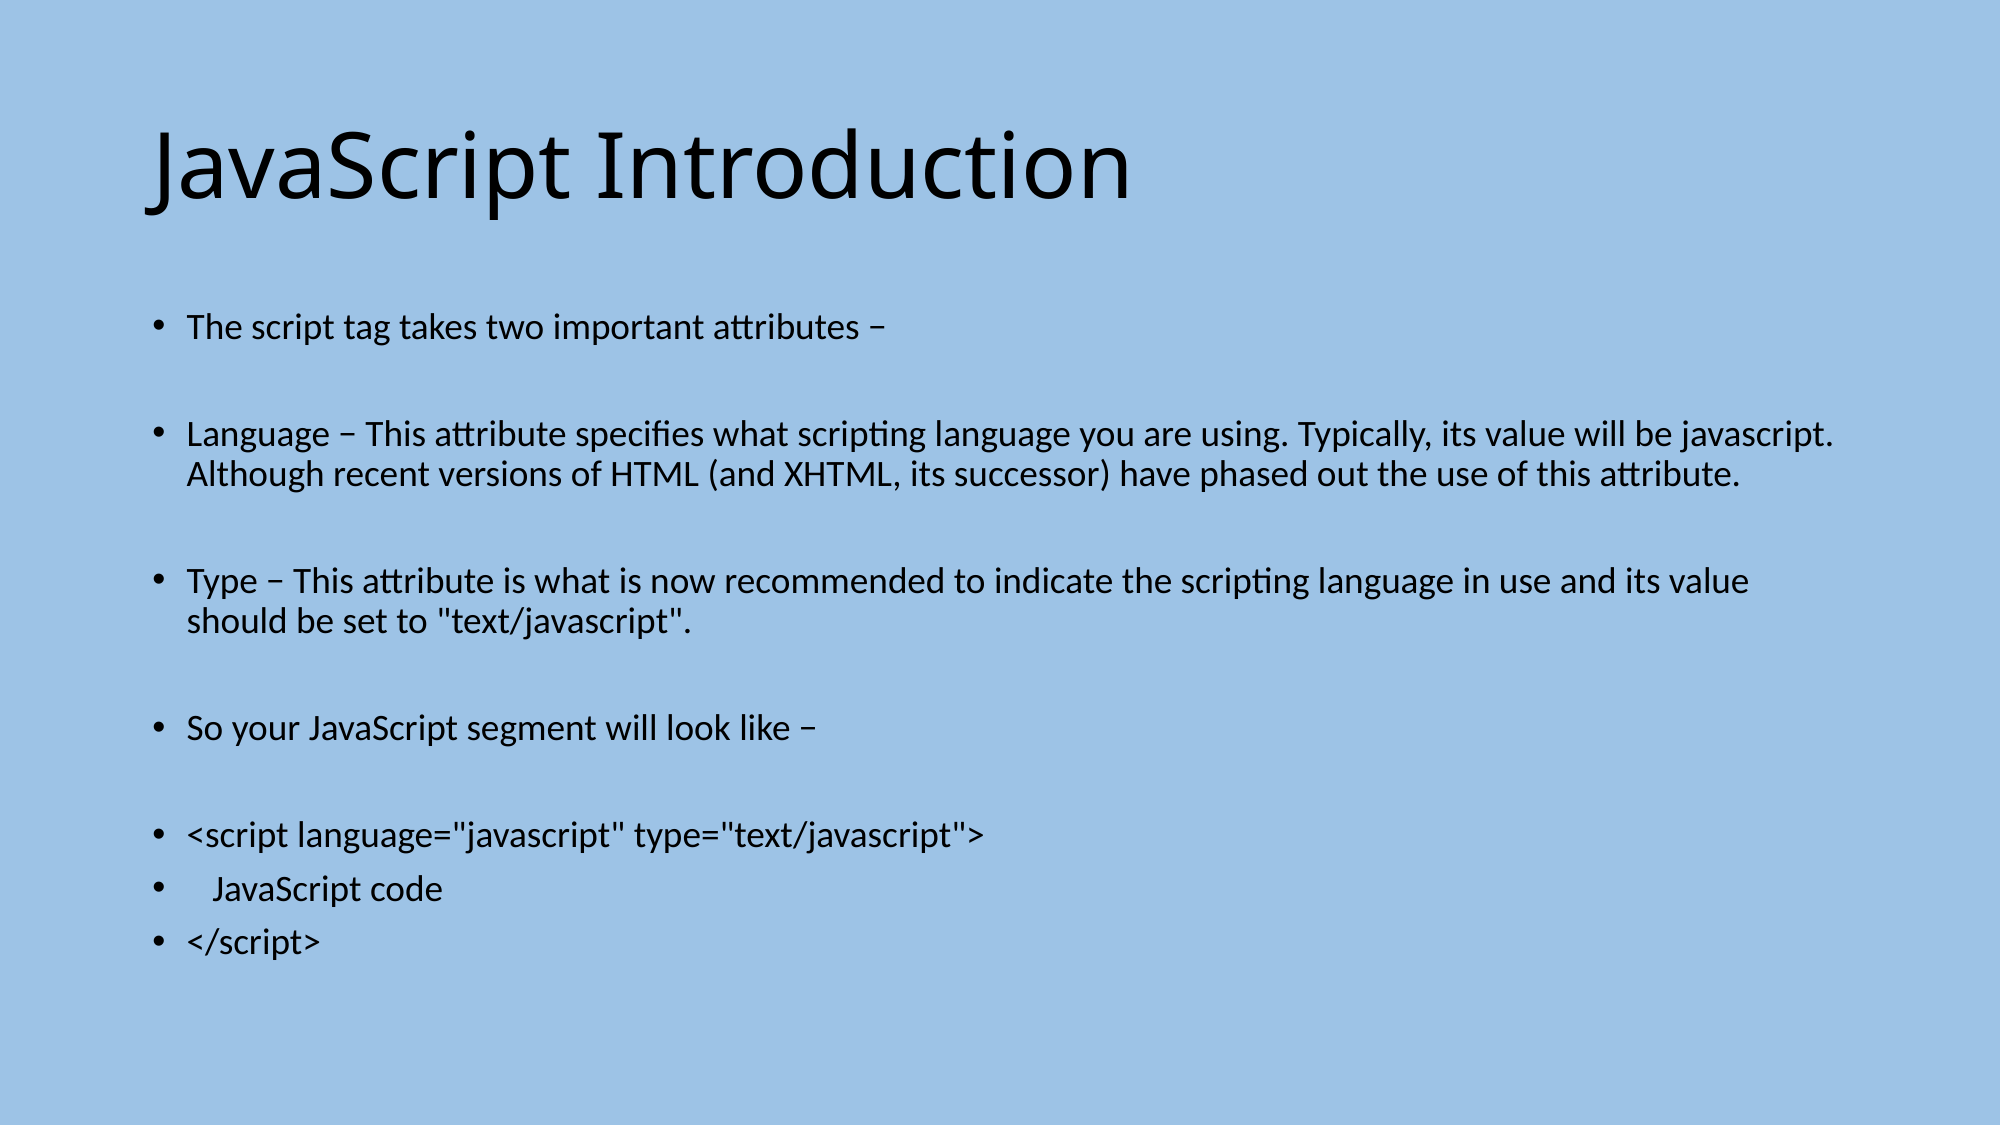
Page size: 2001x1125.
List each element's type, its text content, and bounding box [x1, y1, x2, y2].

list The script tag takes two important attributes − Language − This attribute specifies what scripting language you are using. Typically, its value will be javascript. Although recent versions of HTML (and XHTML, its successor) have phased out the use of this attribute. Type − This attribute is what is now recommended to indicate the scripting language in use and its value should be set to "text/javascript". So your JavaScript segment will look like − <script language="javascript" type="text/javascript"> JavaScript code </script> [137, 299, 1863, 1014]
title JavaScript Introduction [137, 59, 1863, 278]
